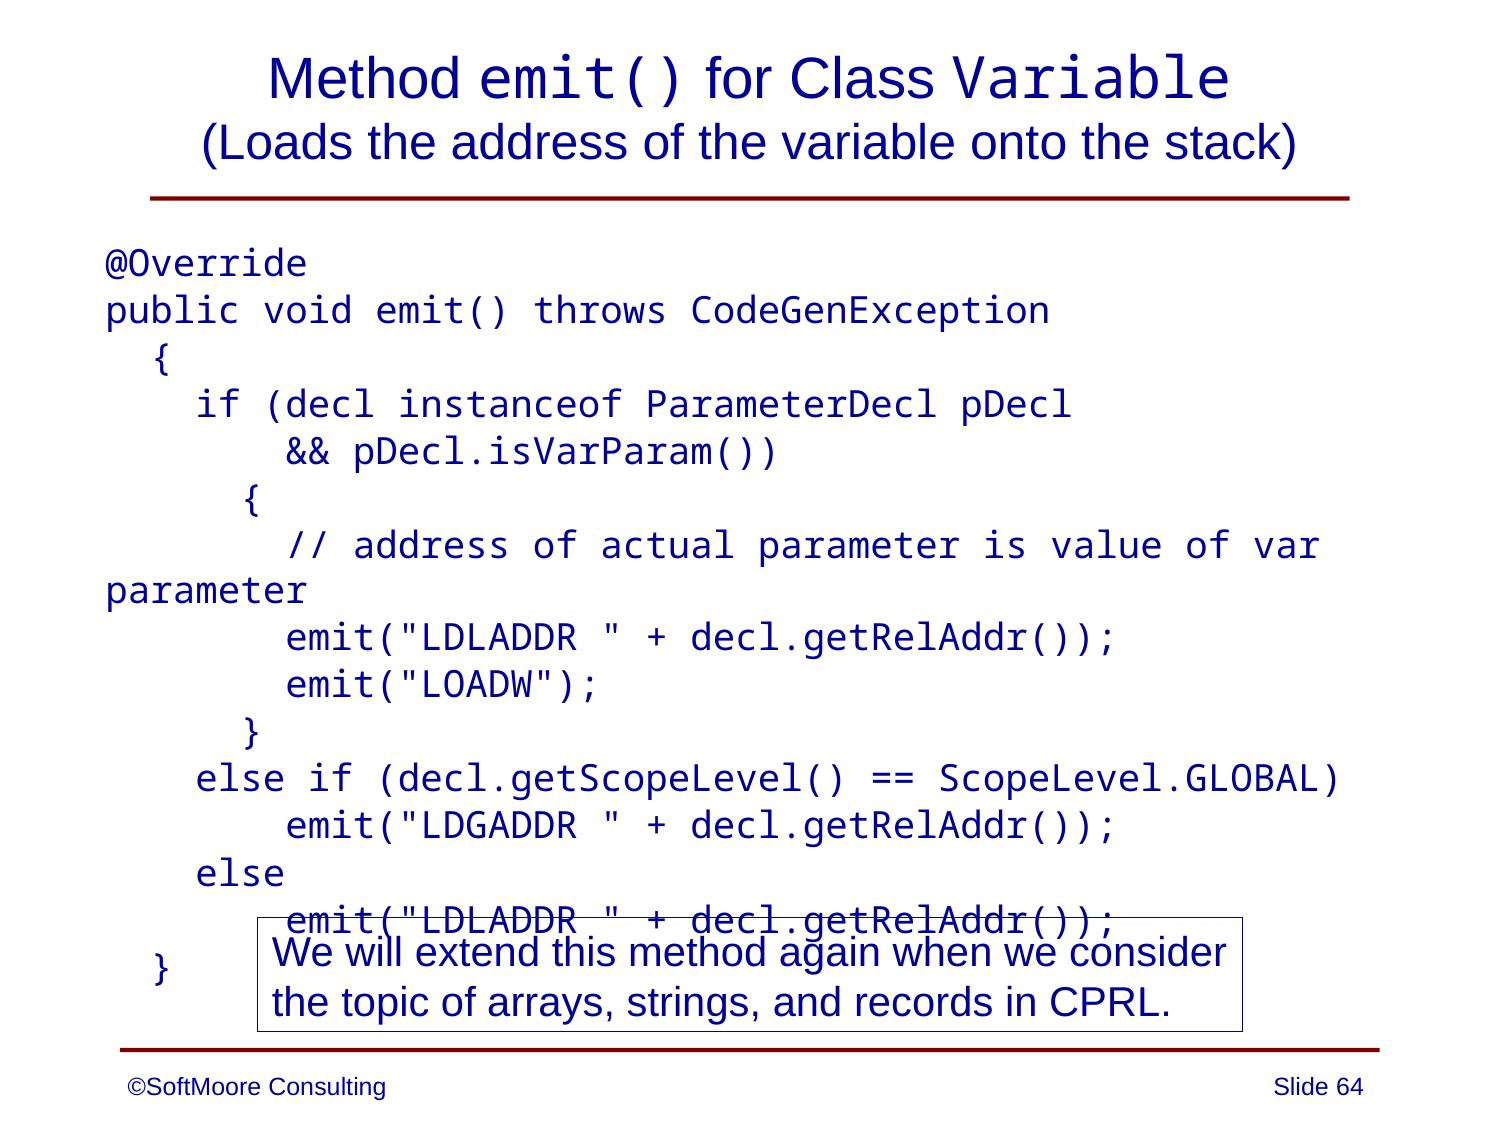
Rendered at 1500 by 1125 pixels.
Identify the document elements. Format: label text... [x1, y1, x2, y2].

list @Override public void emit() throws CodeGenException { if (decl instanceof ParameterDecl pDecl && pDecl.isVarParam()) { // address of actual parameter is value of var parameter emit("LDLADDR " + decl.getRelAddr()); emit("LOADW"); } else if (decl.getScopeLevel() == ScopeLevel.GLOBAL) emit("LDGADDR " + decl.getRelAddr()); else emit("LDLADDR " + decl.getRelAddr()); } [74, 223, 1441, 1034]
footer ©SoftMoore Consulting [111, 1061, 563, 1109]
slide_number Slide 64 [1078, 1061, 1380, 1109]
title Method emit() for Class Variable (Loads the address of the variable onto the stack) [149, 22, 1350, 188]
text_box We will extend this method again when we consider the topic of arrays, strings, and records in CPRL. [257, 917, 1243, 1032]
